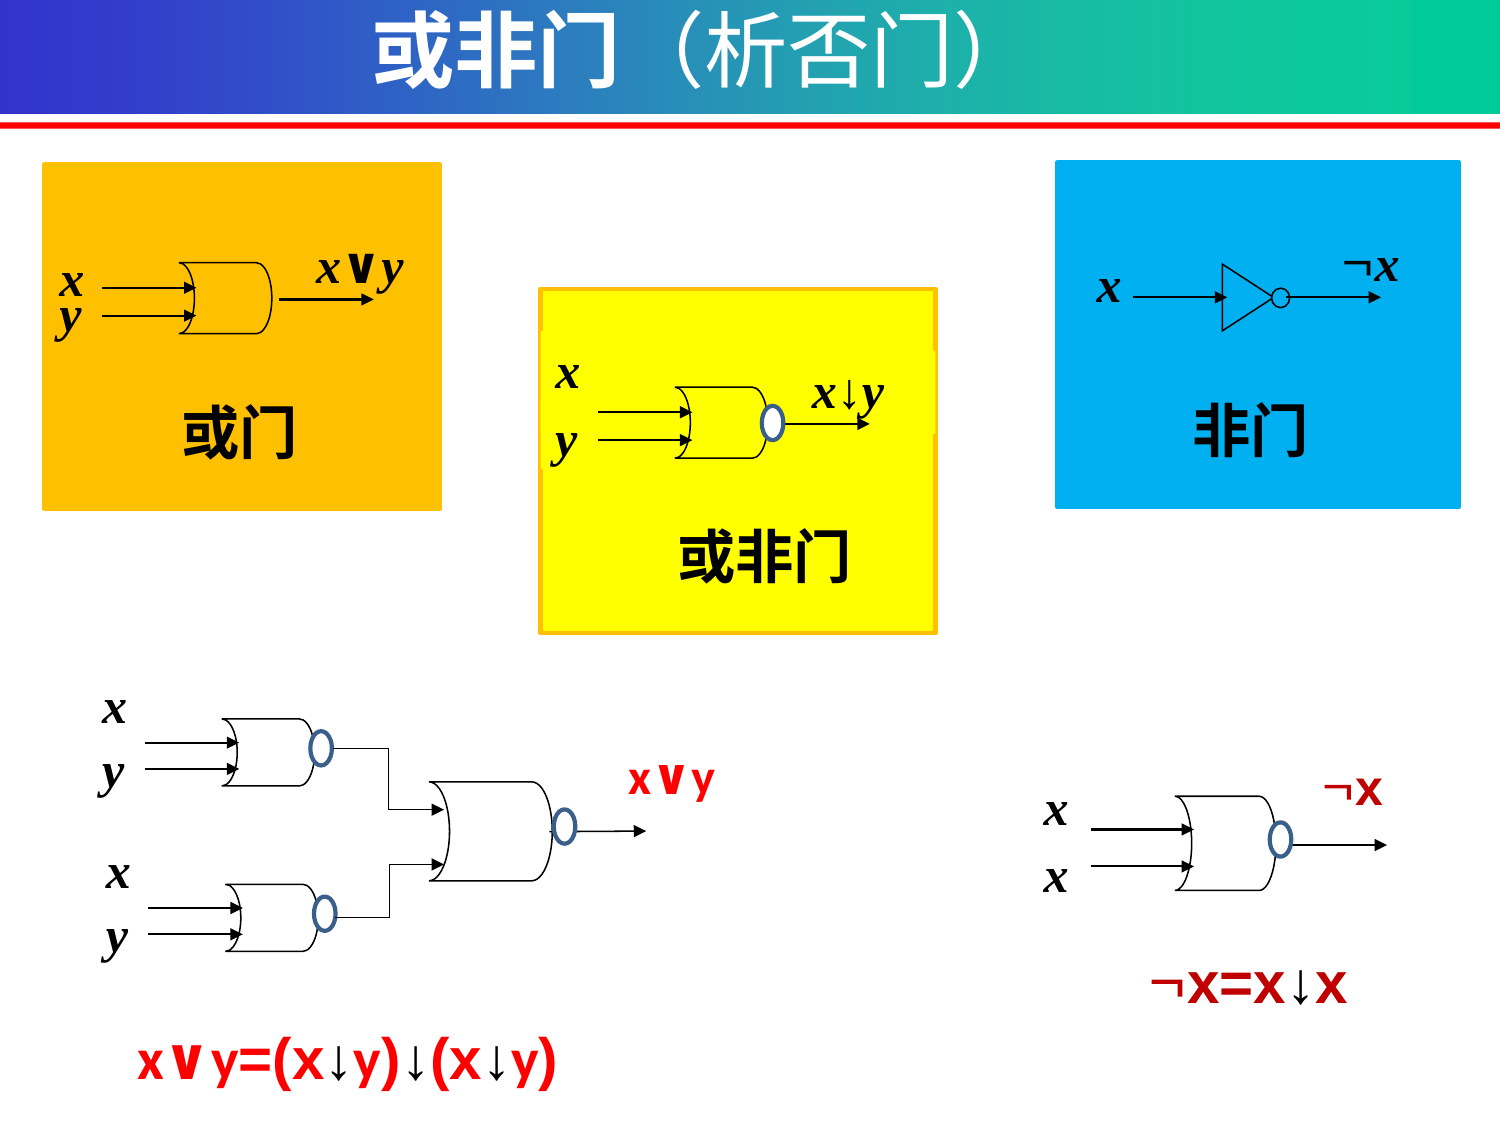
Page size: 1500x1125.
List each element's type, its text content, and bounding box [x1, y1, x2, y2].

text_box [540, 288, 936, 634]
title 或非门（析否门） [29, 0, 1380, 101]
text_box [1028, 747, 1459, 1024]
picture [0, 0, 1500, 114]
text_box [1056, 161, 1459, 507]
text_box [44, 164, 467, 510]
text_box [87, 665, 766, 1100]
